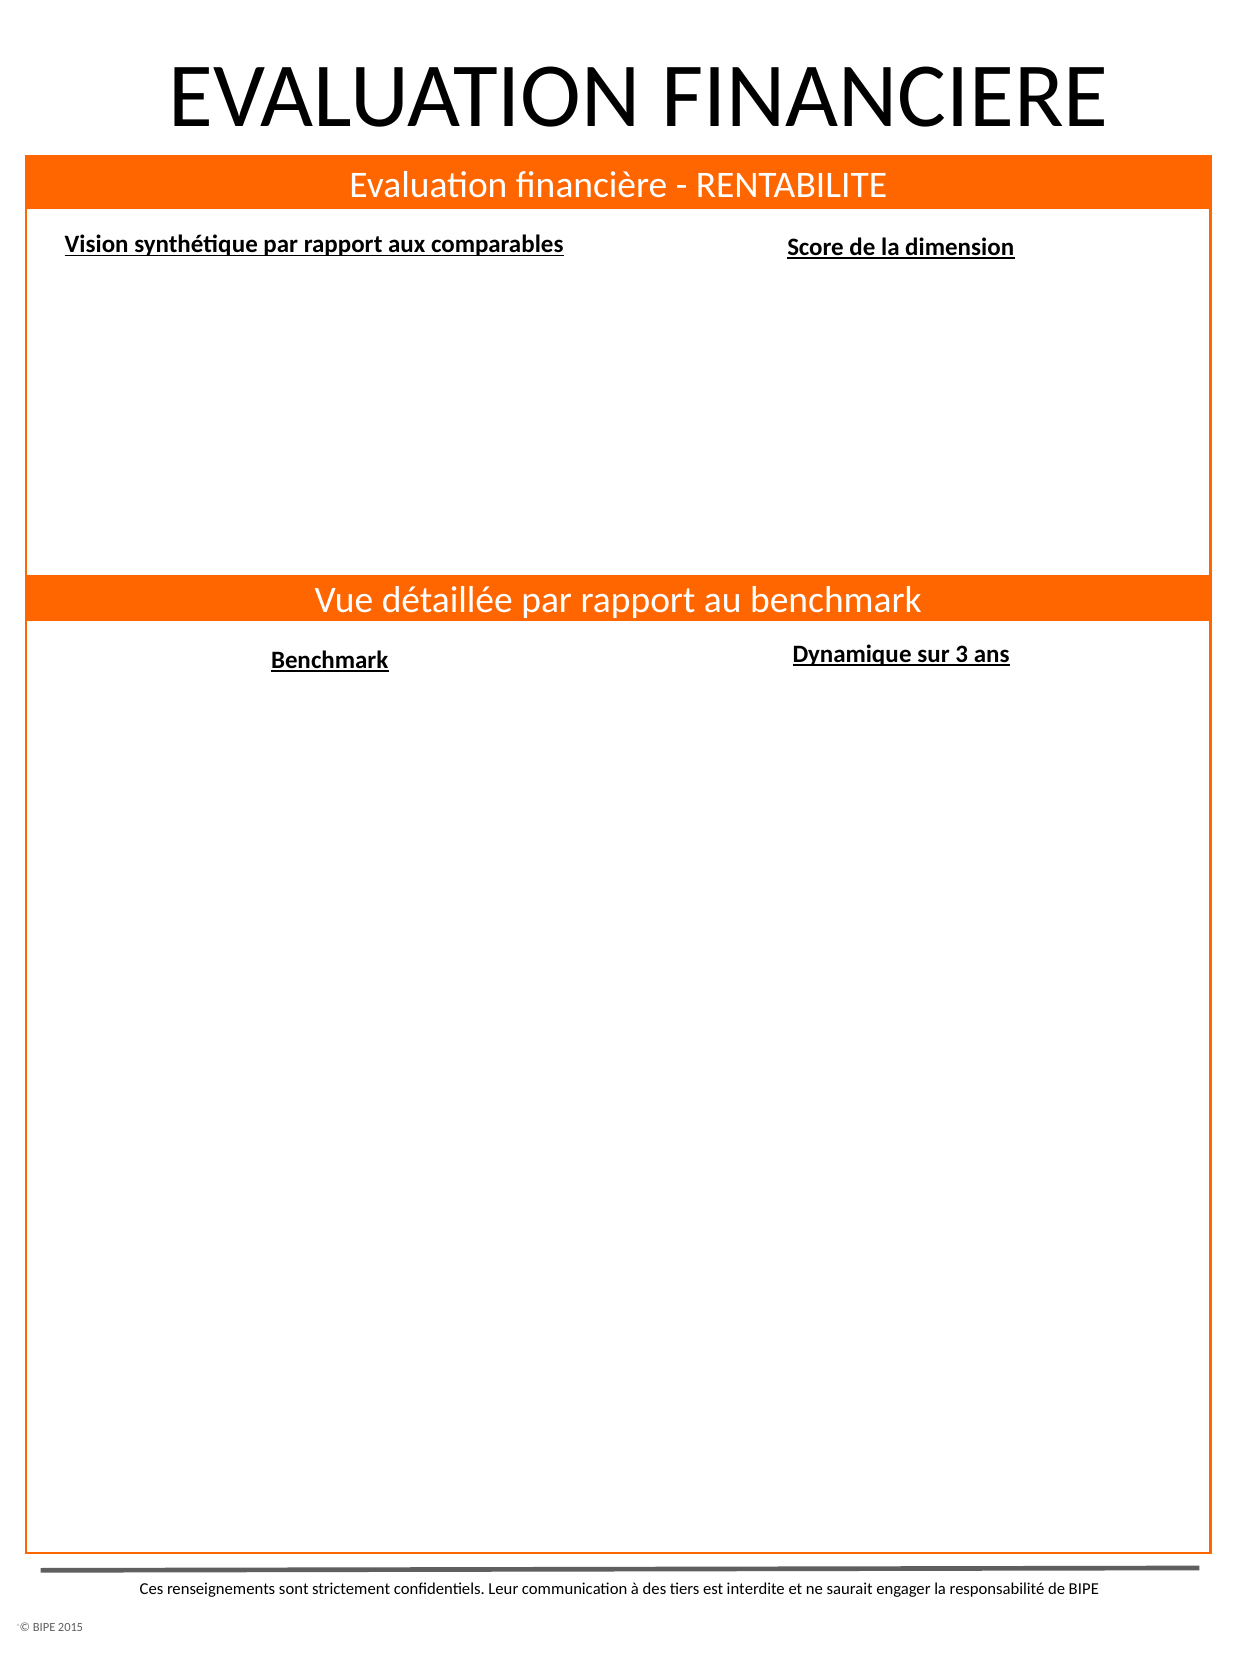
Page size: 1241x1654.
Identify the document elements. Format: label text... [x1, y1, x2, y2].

text_box Evaluation financière - RENTABILITE [25, 155, 1212, 209]
text_box Vision synthétique par rapport aux comparables [31, 220, 597, 266]
text_box [25, 209, 1212, 575]
text_box [25, 621, 1212, 1554]
text_box Score de la dimension [639, 223, 1164, 268]
text_box Benchmark [196, 636, 463, 682]
text_box Vue détaillée par rapport au benchmark [25, 575, 1212, 621]
text_box EVALUATION FINANCIERE [130, 27, 1148, 153]
text_box Dynamique sur 3 ans [751, 630, 1052, 675]
